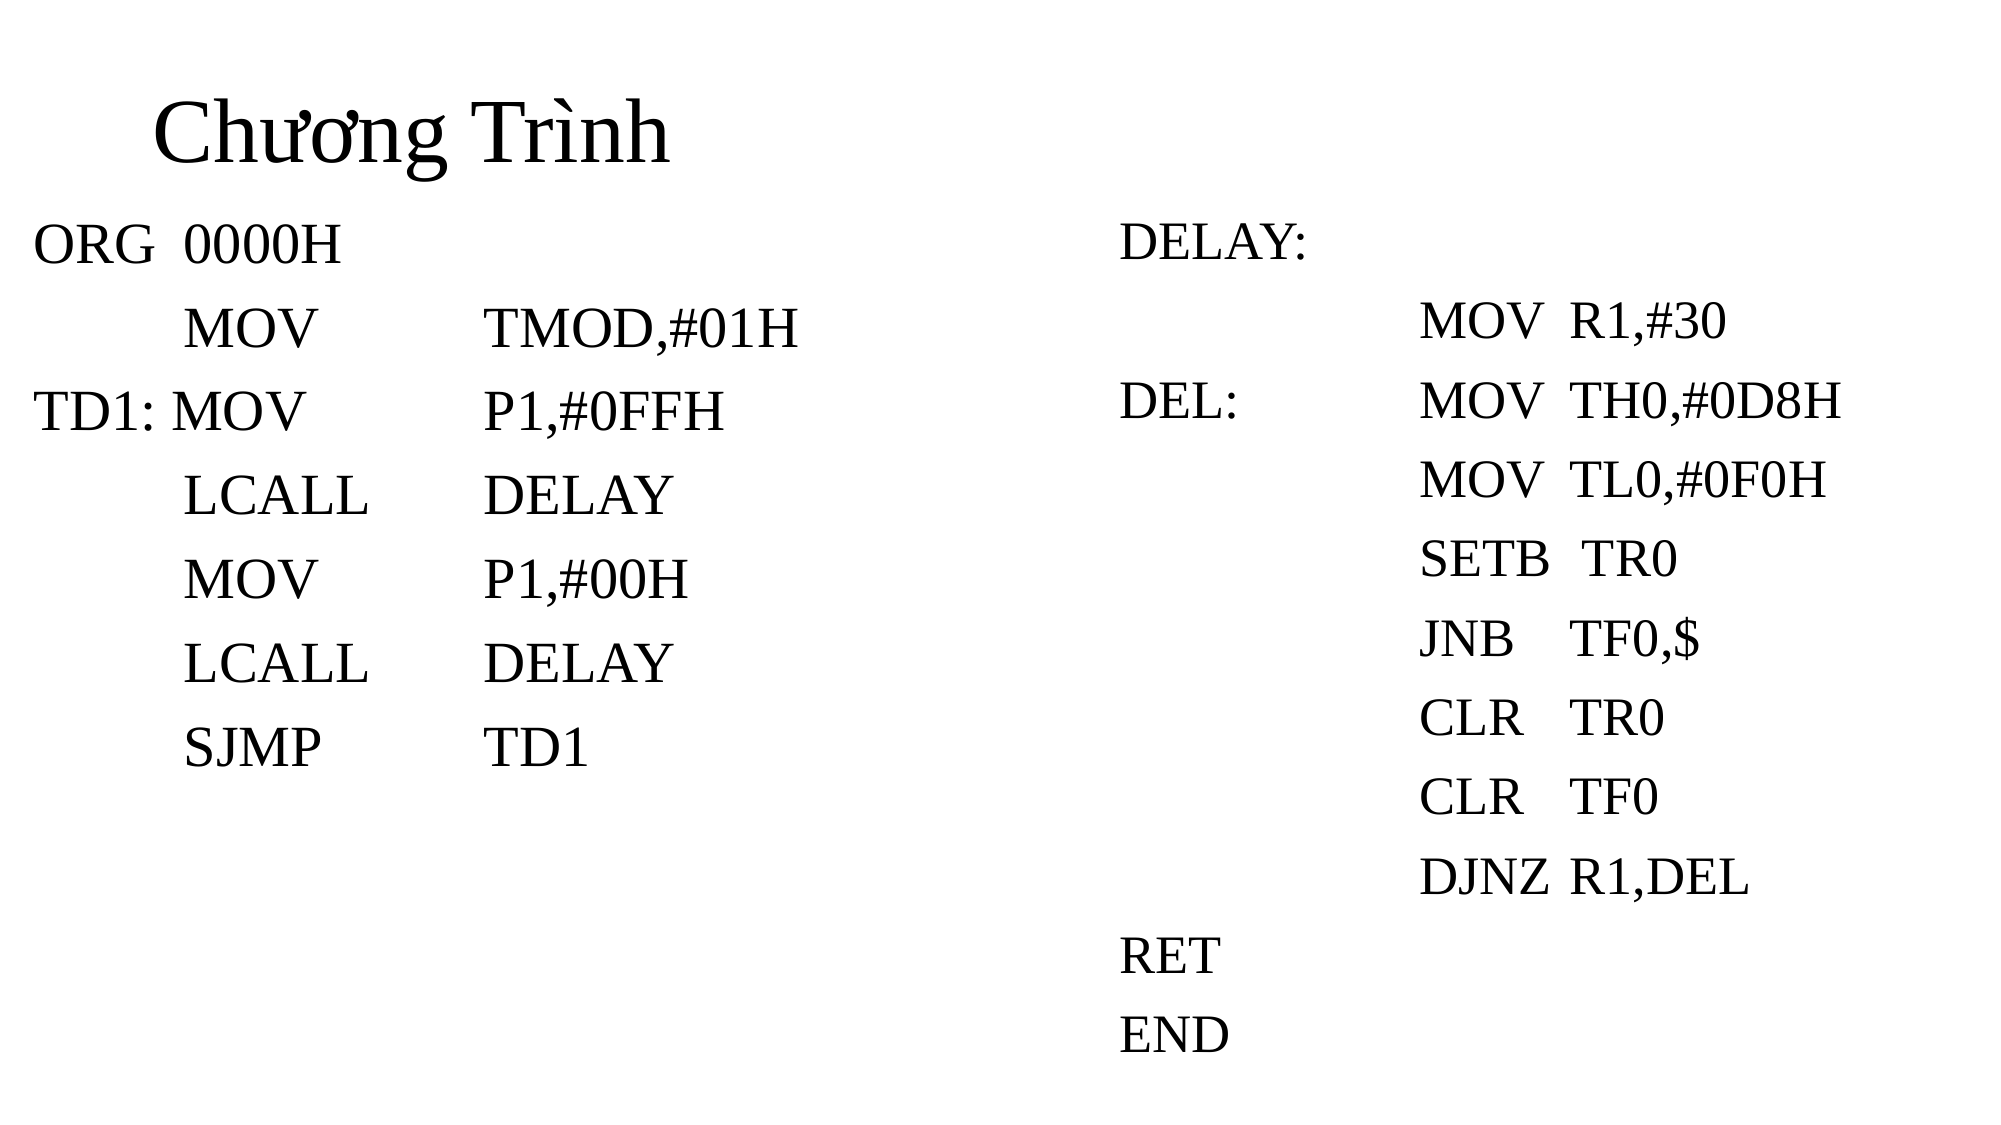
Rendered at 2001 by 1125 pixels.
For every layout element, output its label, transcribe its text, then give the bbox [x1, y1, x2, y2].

title Chương Trình [137, 23, 1863, 242]
text_box DELAY: MOV R1,#30 DEL: MOV TH0,#0D8H MOV TL0,#0F0H SETB TR0 JNB TF0,$ CLR TR0 CLR TF0 DJNZ R1,DEL RET END [1104, 205, 2000, 920]
list ORG 0000H MOV TMOD,#01H TD1: MOV P1,#0FFH LCALL DELAY MOV P1,#00H LCALL DELAY SJMP TD1 [18, 205, 987, 920]
